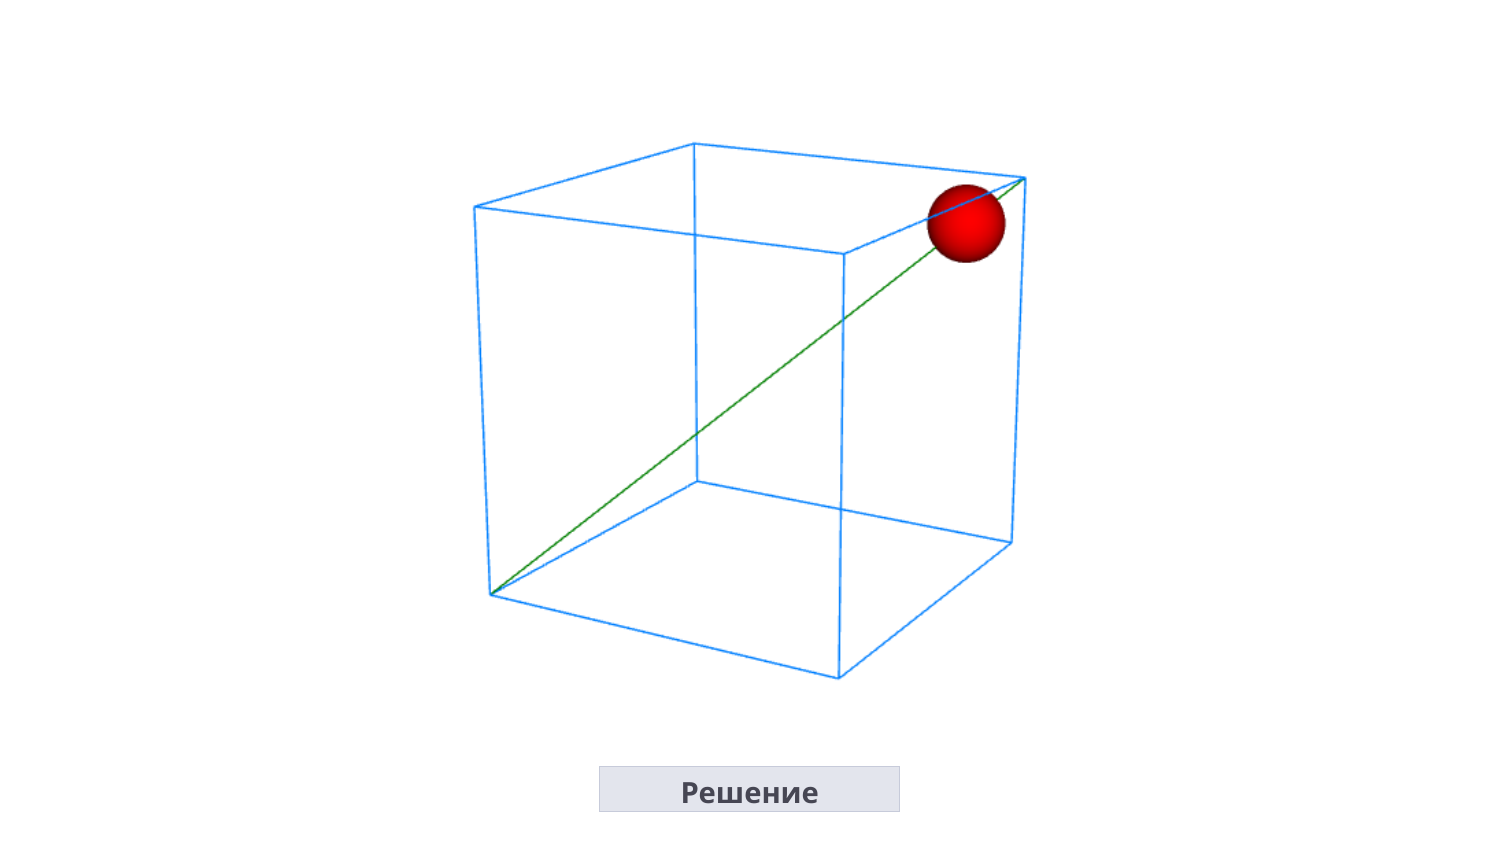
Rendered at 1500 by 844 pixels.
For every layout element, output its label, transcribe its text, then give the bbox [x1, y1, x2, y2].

text_box Решение [599, 766, 900, 812]
picture [332, 31, 1168, 753]
